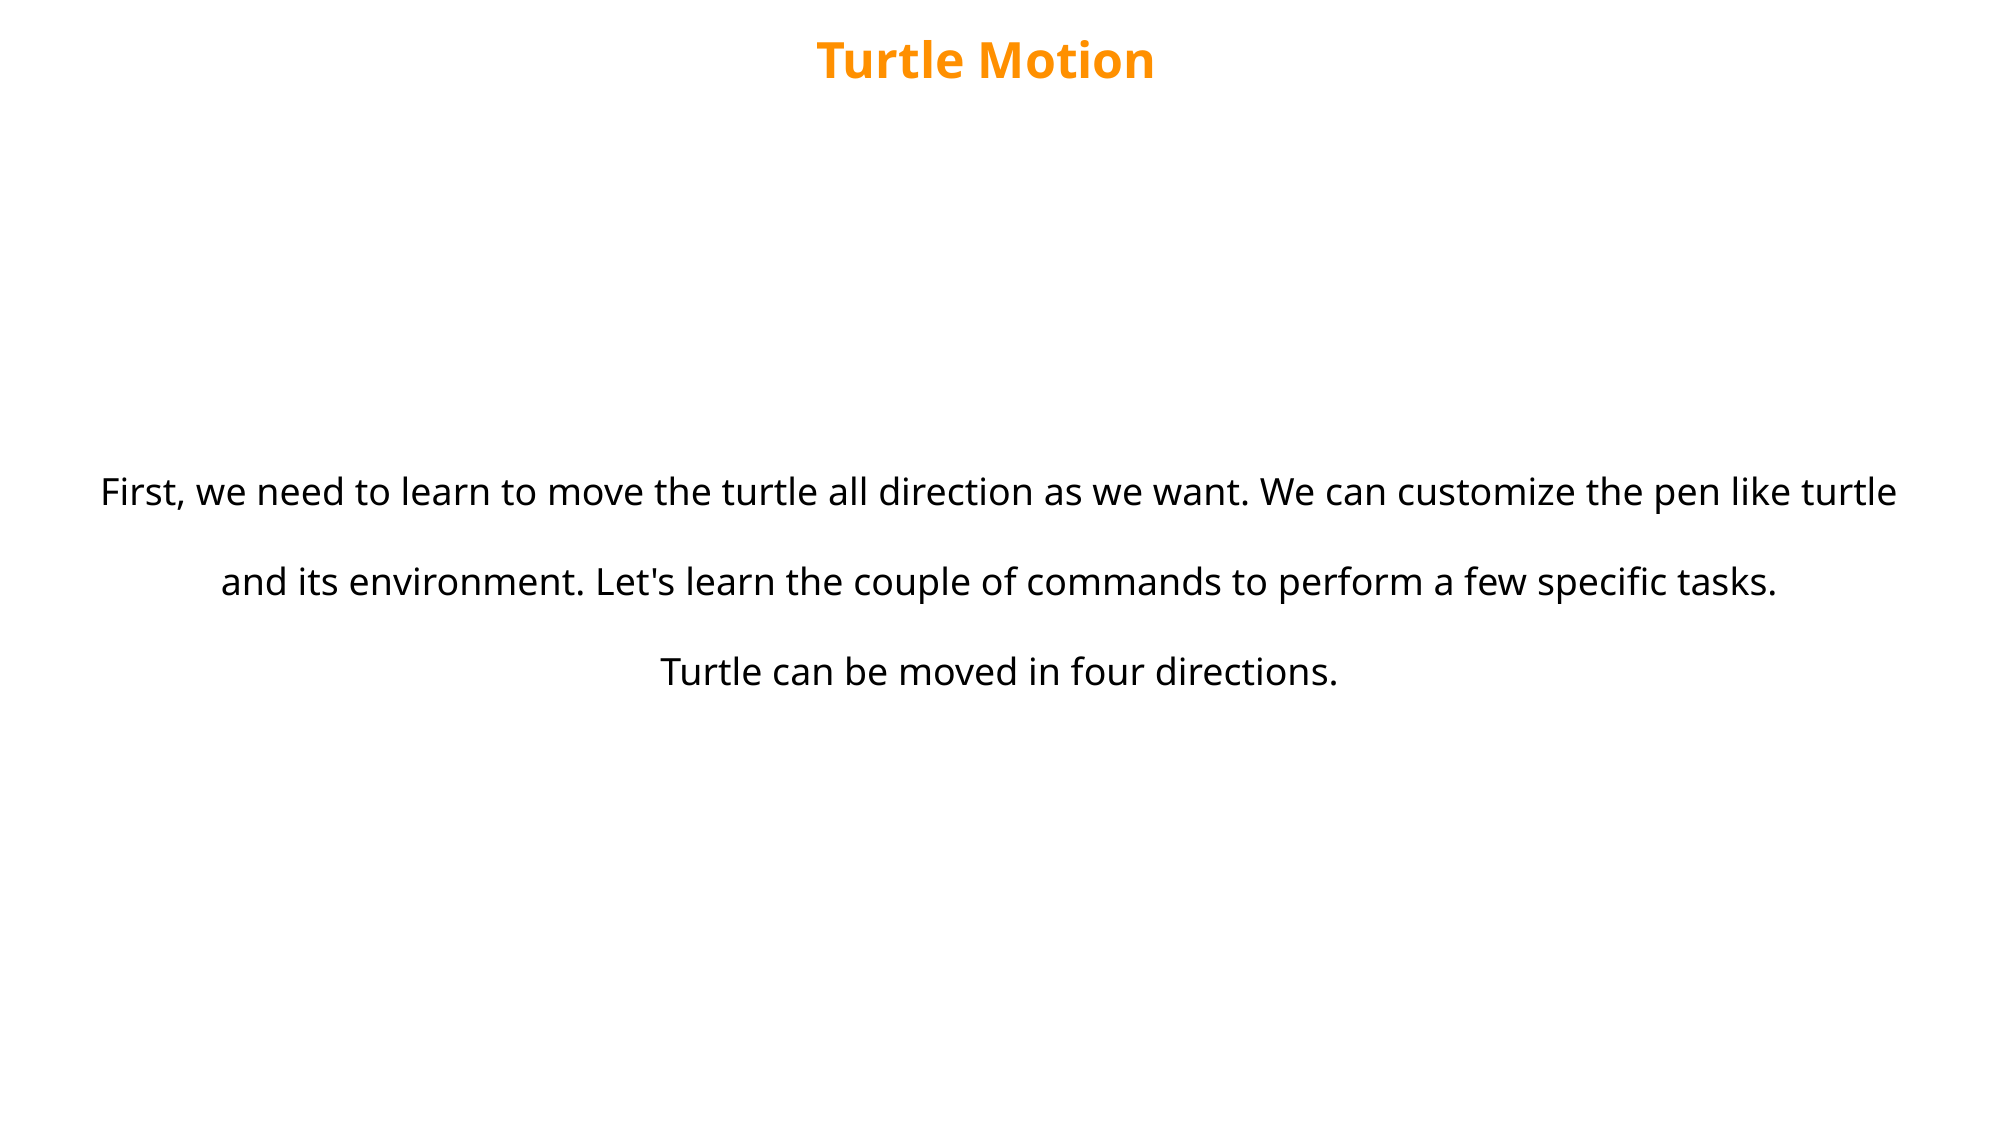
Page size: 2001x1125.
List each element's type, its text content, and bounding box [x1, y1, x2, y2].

text_box First, we need to learn to move the turtle all direction as we want. We can customize the pen like turtle and its environment. Let's learn the couple of commands to perform a few specific tasks. Turtle can be moved in four directions. [57, 415, 1943, 701]
text_box Turtle Motion [801, 21, 1199, 97]
